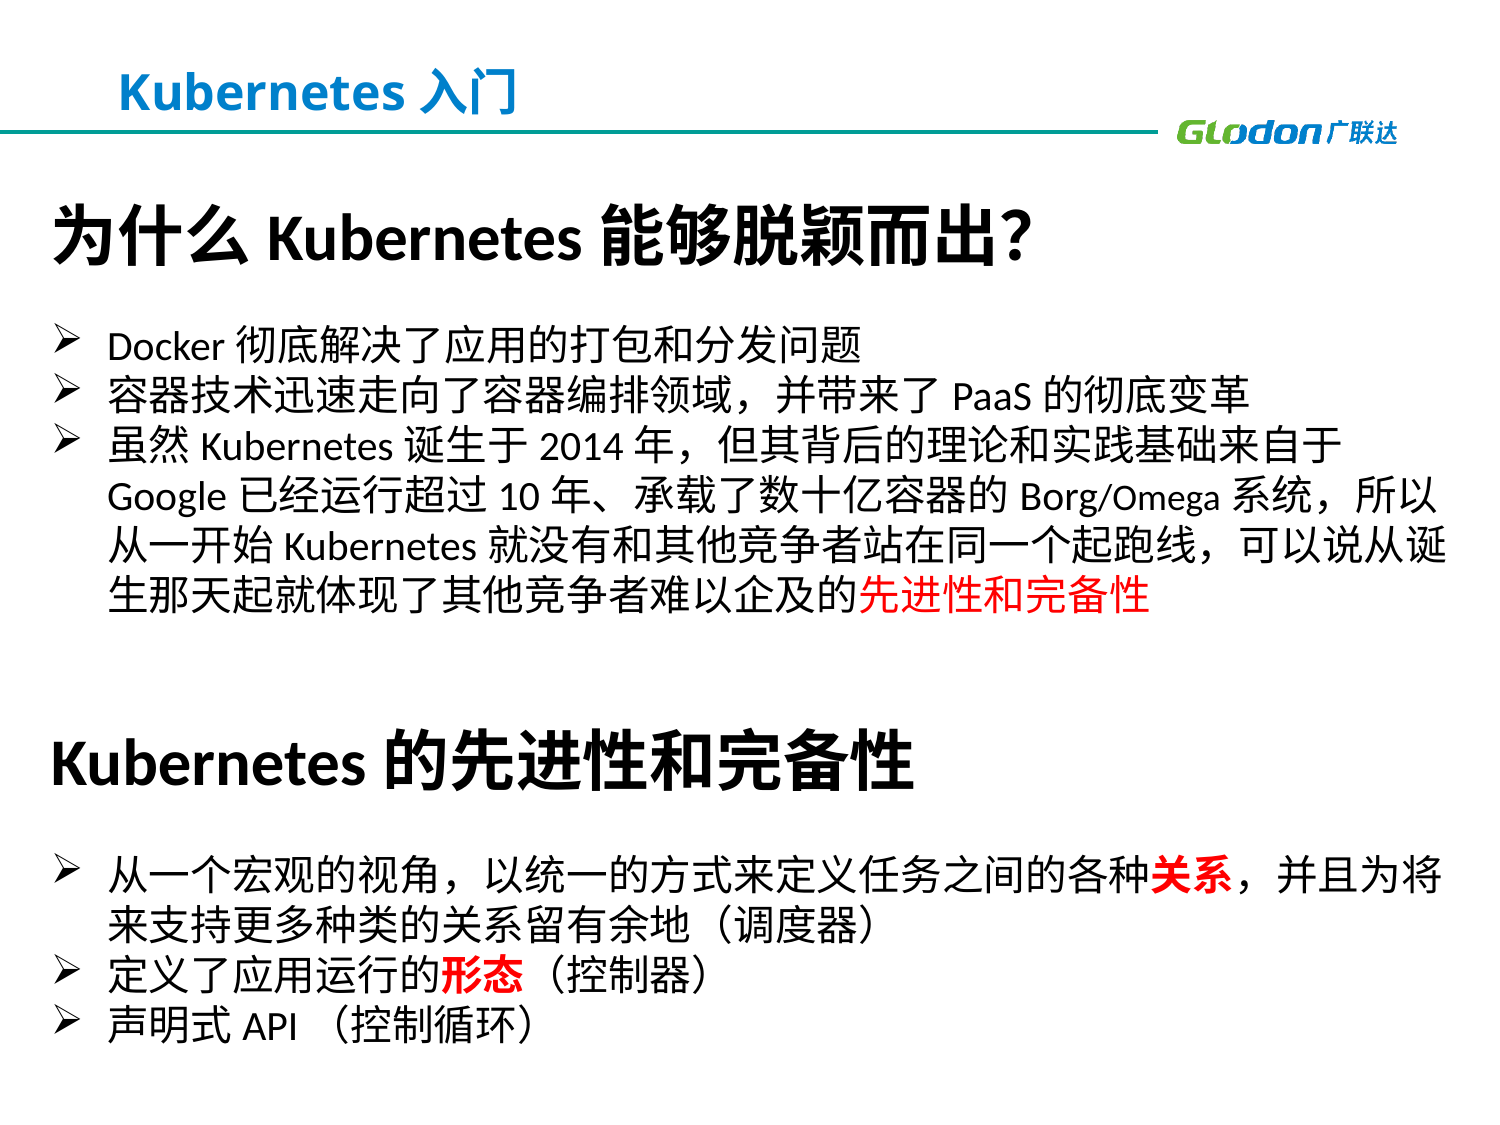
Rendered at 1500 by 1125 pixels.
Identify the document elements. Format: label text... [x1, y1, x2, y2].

picture [1177, 128, 1397, 144]
title Kubernetes入门 [103, 59, 1397, 128]
text_box 为什么Kubernetes能够脱颖而出？ Docker彻底解决了应用的打包和分发问题 容器技术迅速走向了容器编排领域，并带来了PaaS的彻底变革 虽然Kubernetes诞生于2014年，但其背后的理论和实践基础来自于Google已经运行超过10年、承载了数十亿容器的Borg/Omega系统，所以从一开始Kubernetes就没有和其他竞争者站在同一个起跑线，可以说从诞生那天起就体现了其他竞争者难以企及的先进性和完备性 Kubernetes的先进性和完备性 从一个宏观的视角，以统一的方式来定义任务之间的各种关系，并且为将来支持更多种类的关系留有余地（调度器） 定义了应用运行的形态（控制器） 声明式API（控制循环） [36, 186, 1464, 1057]
